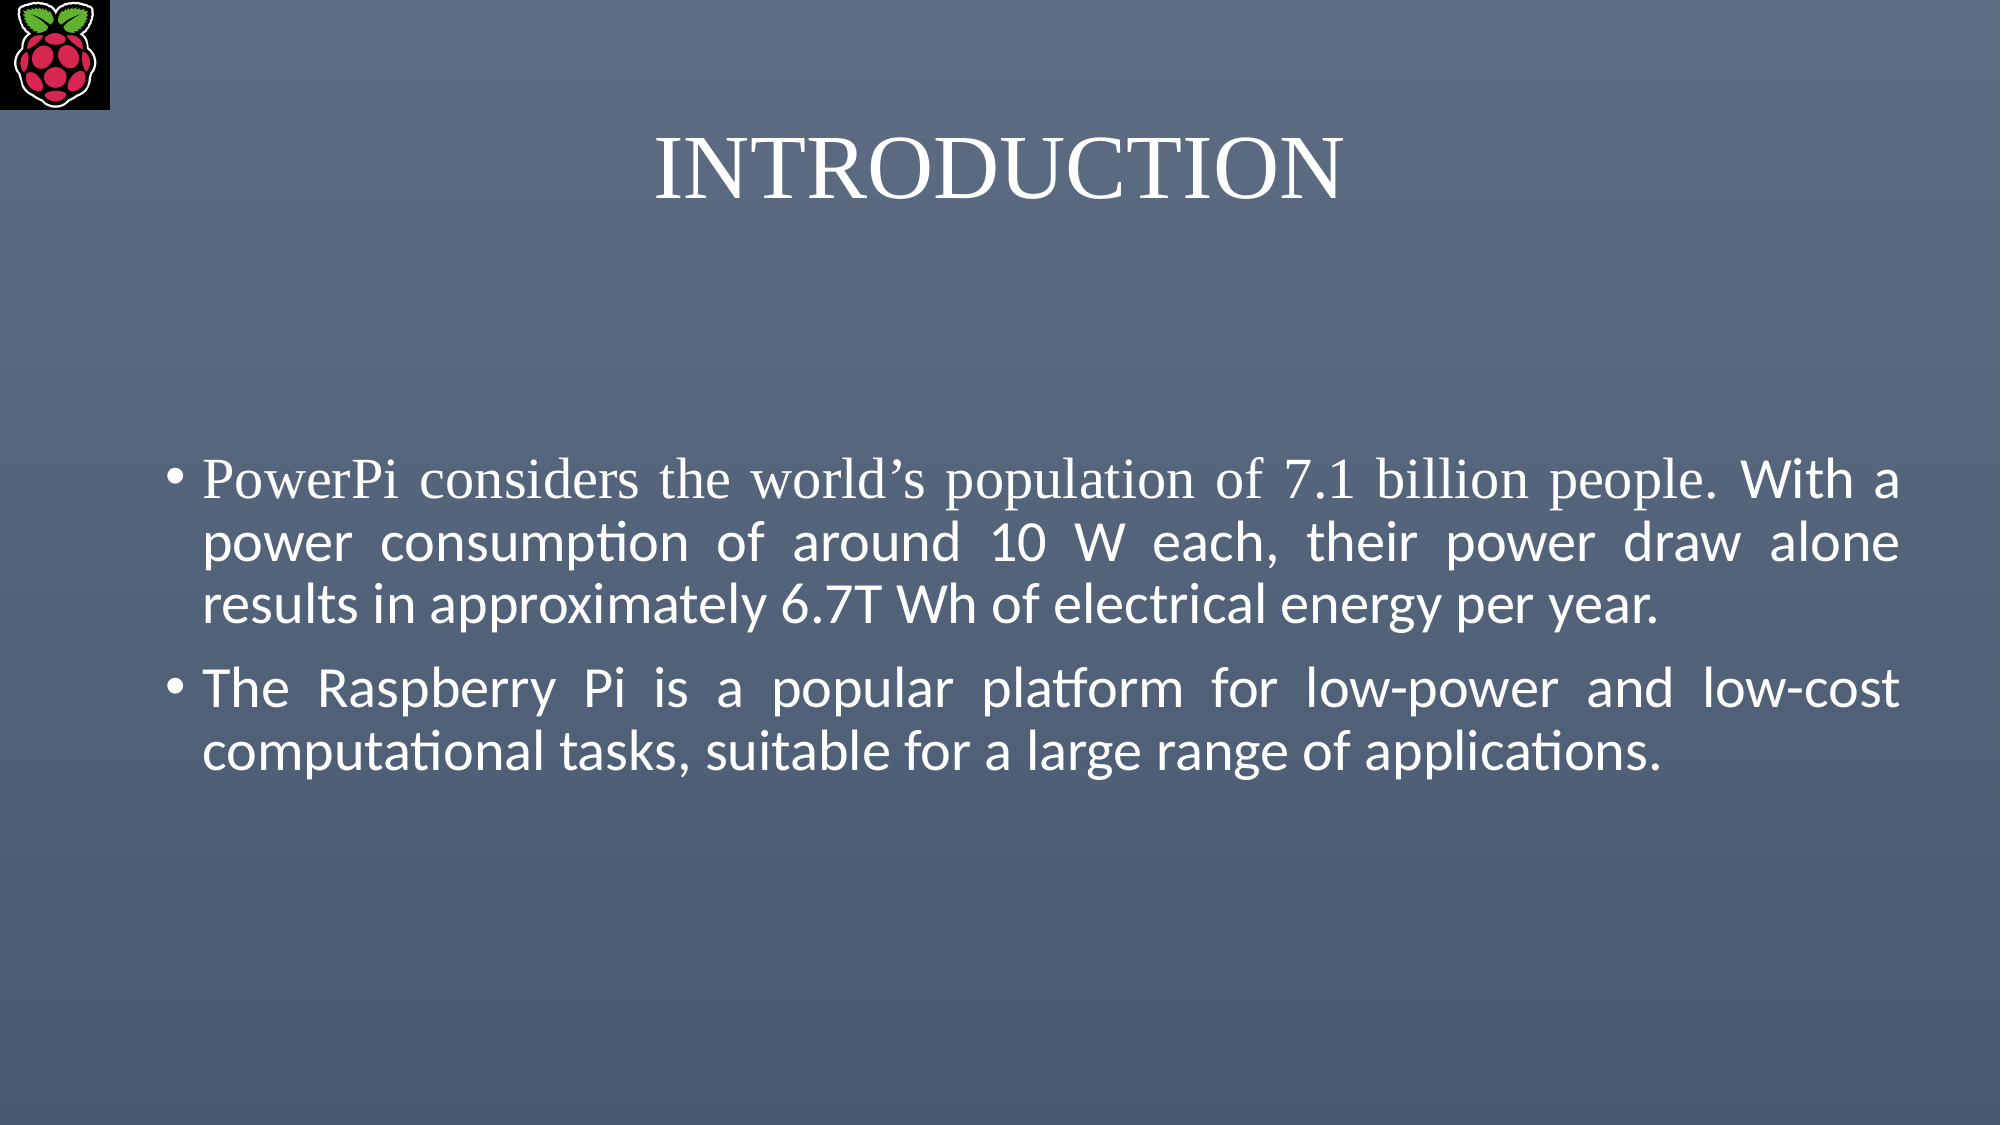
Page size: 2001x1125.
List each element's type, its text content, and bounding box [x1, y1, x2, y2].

title INTRODUCTION [137, 59, 1863, 278]
picture [0, 0, 110, 110]
list PowerPi considers the world’s population of 7.1 billion people. With a power consumption of around 10 W each, their power draw alone results in approximately 6.7T Wh of electrical energy per year. The Raspberry Pi is a popular platform for low-power and low-cost computational tasks, suitable for a large range of applications. [150, 440, 1917, 963]
